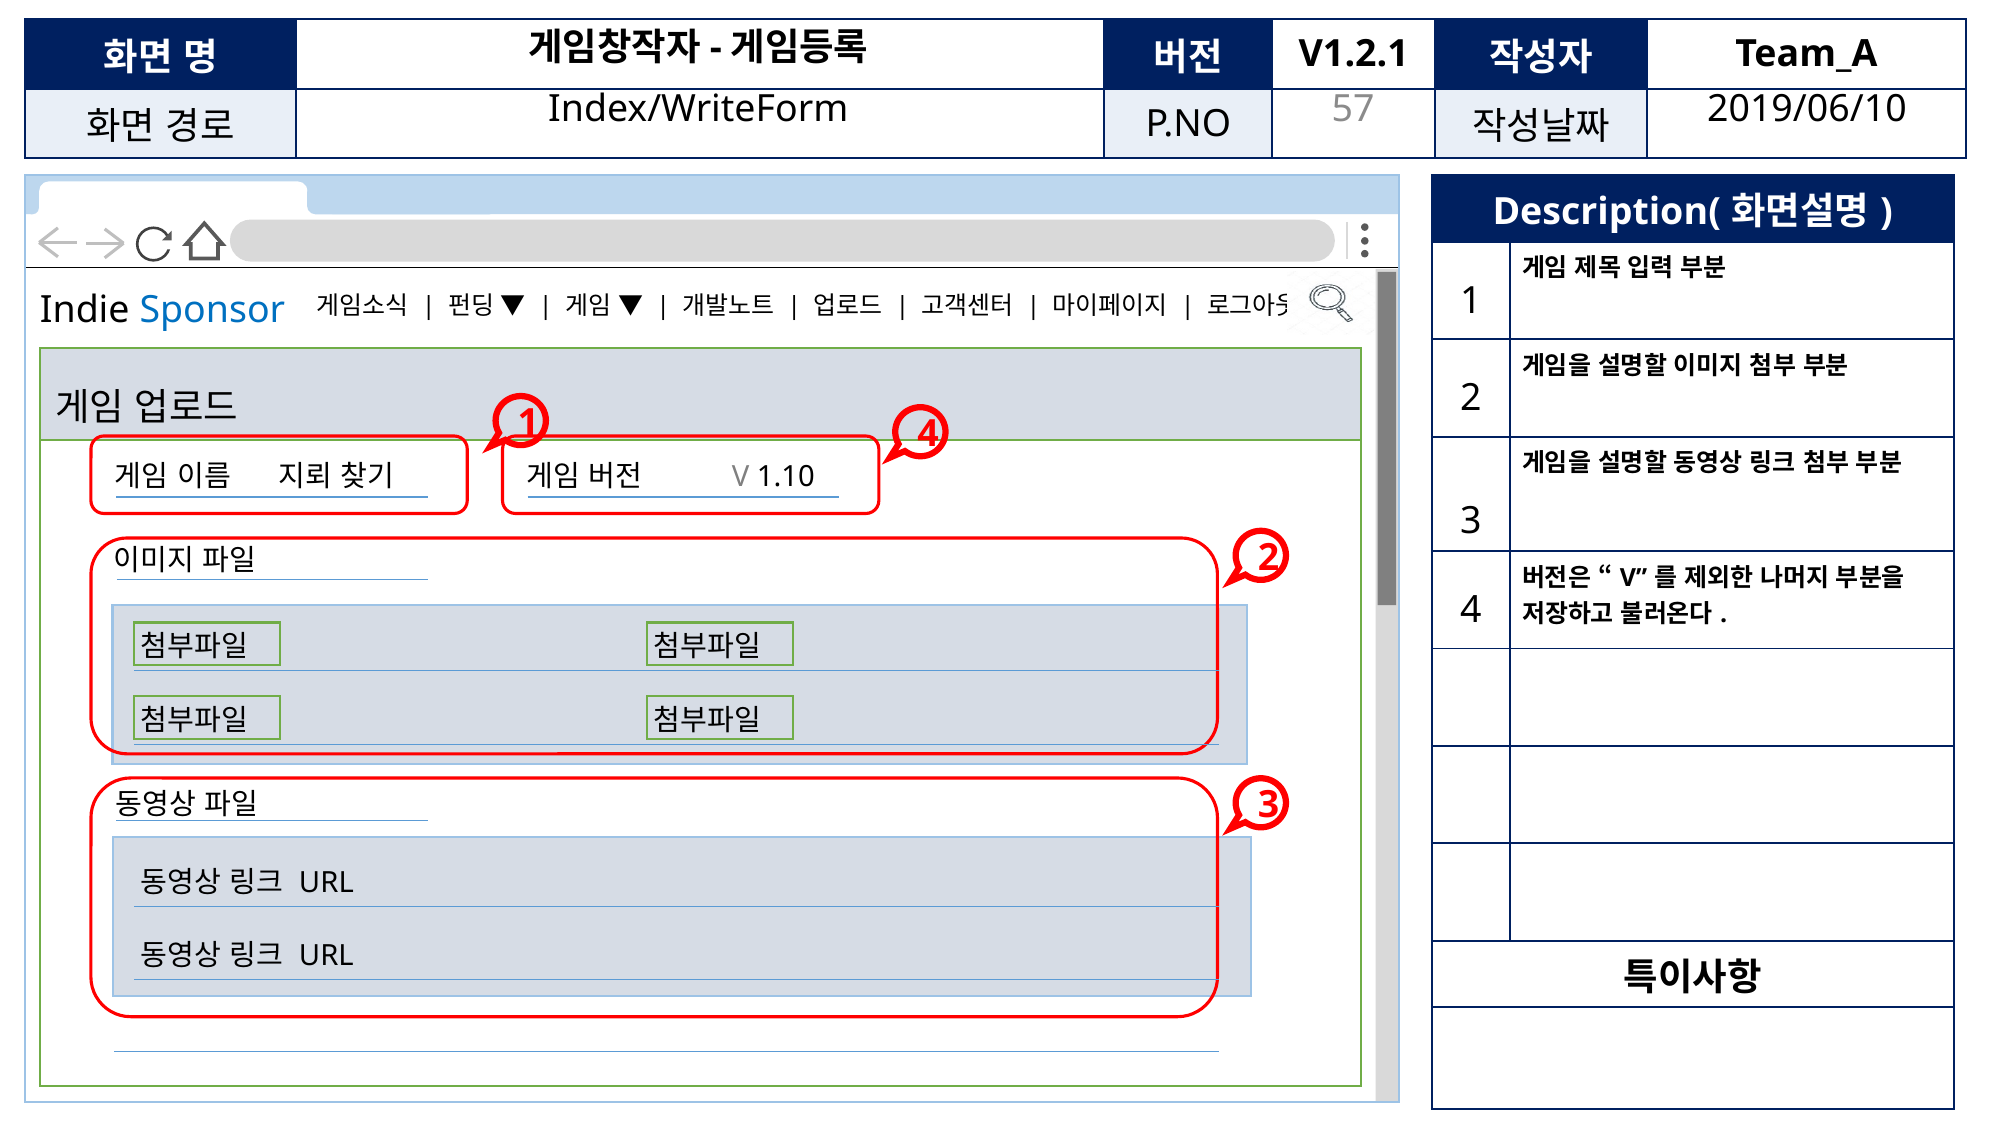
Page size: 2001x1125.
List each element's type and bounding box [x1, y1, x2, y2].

table_cell [1511, 747, 1953, 842]
table_cell [1511, 844, 1953, 940]
list [295, 81, 1102, 138]
table_header [1433, 176, 1953, 241]
table_cell [1433, 942, 1953, 1006]
table_cell [1511, 243, 1953, 338]
list [1648, 81, 1966, 138]
table_cell [1433, 340, 1509, 436]
list [295, 20, 1102, 77]
table_cell [1433, 844, 1509, 940]
table_cell [1511, 340, 1953, 436]
table_cell [1433, 552, 1509, 648]
table_cell [1433, 649, 1509, 745]
table_cell [1511, 552, 1953, 648]
table_cell [1433, 747, 1509, 842]
table_cell [1433, 1008, 1953, 1108]
table_cell [1511, 438, 1953, 550]
table_cell [1511, 649, 1953, 745]
slide_number [1272, 80, 1435, 138]
table_cell [1433, 438, 1509, 550]
table_cell [1433, 243, 1509, 338]
text_box [19, 271, 1397, 606]
picture [1287, 271, 1375, 335]
text_box [39, 347, 1362, 1087]
